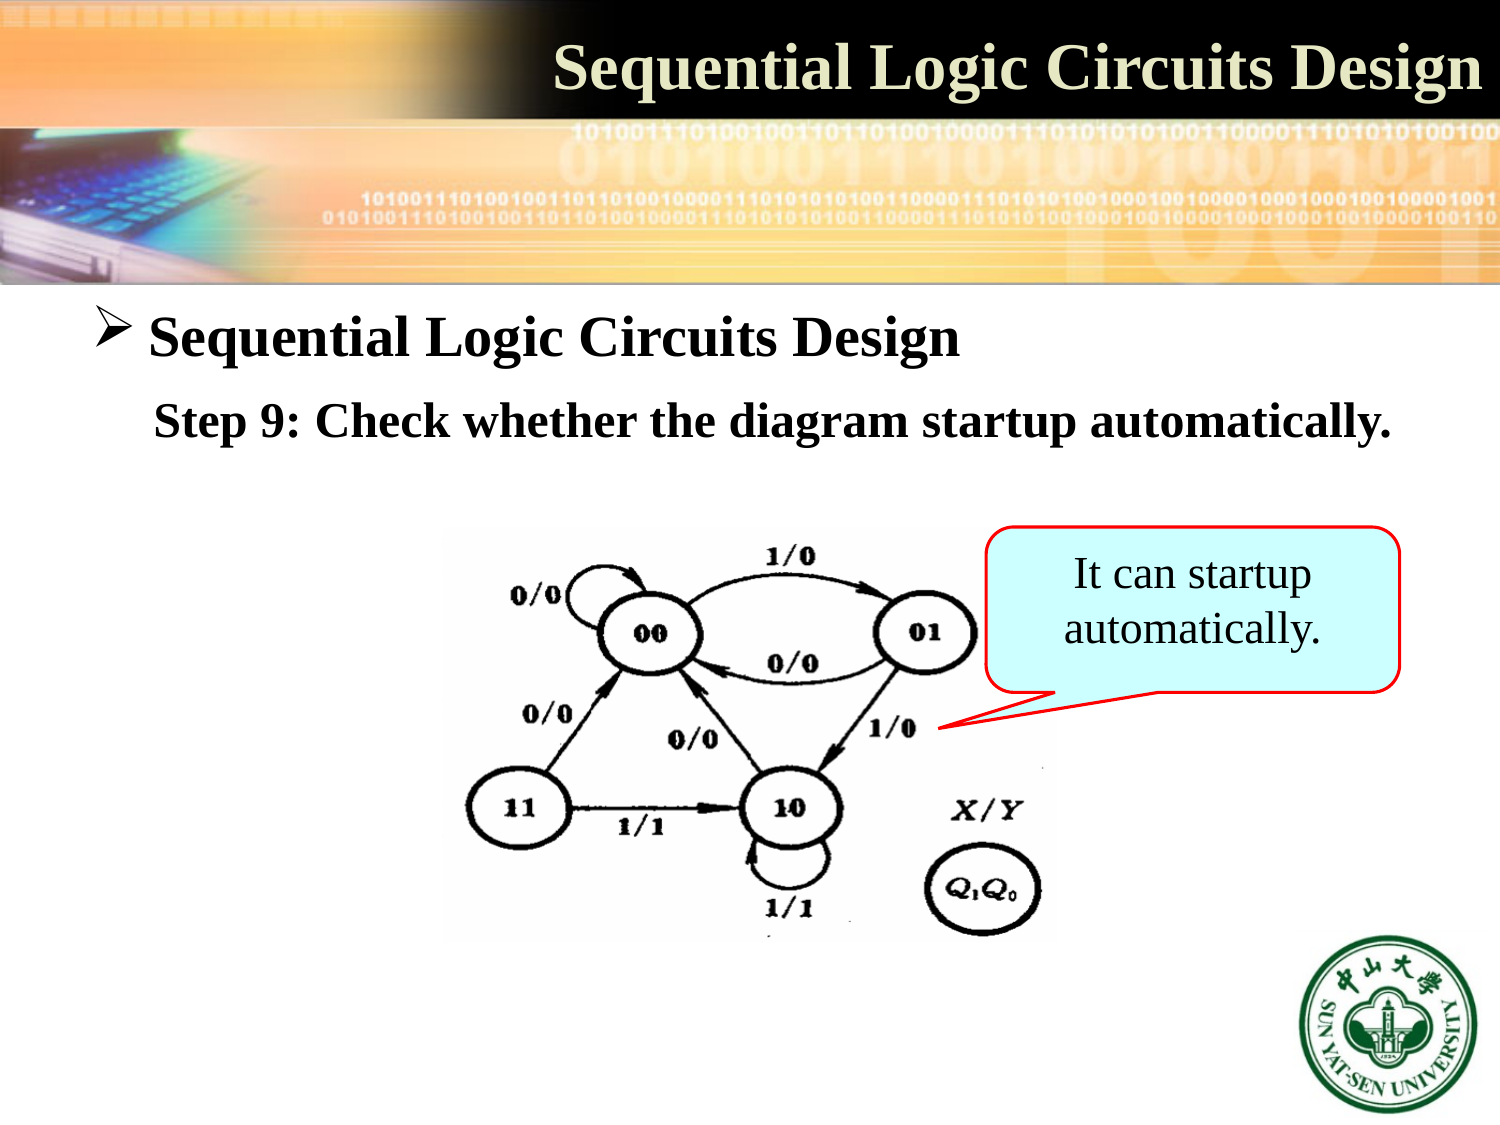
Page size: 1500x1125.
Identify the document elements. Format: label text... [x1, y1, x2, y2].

picture [0, 1, 1500, 285]
text_box Sequential Logic Circuits Design [76, 290, 1471, 398]
text_box It can startup automatically. [1060, 527, 1400, 709]
picture [1293, 930, 1489, 1118]
picture [442, 526, 1058, 943]
text_box Step 9: Check whether the diagram startup automatically. [138, 380, 1424, 456]
title Sequential Logic Circuits Design [212, 1, 1500, 126]
